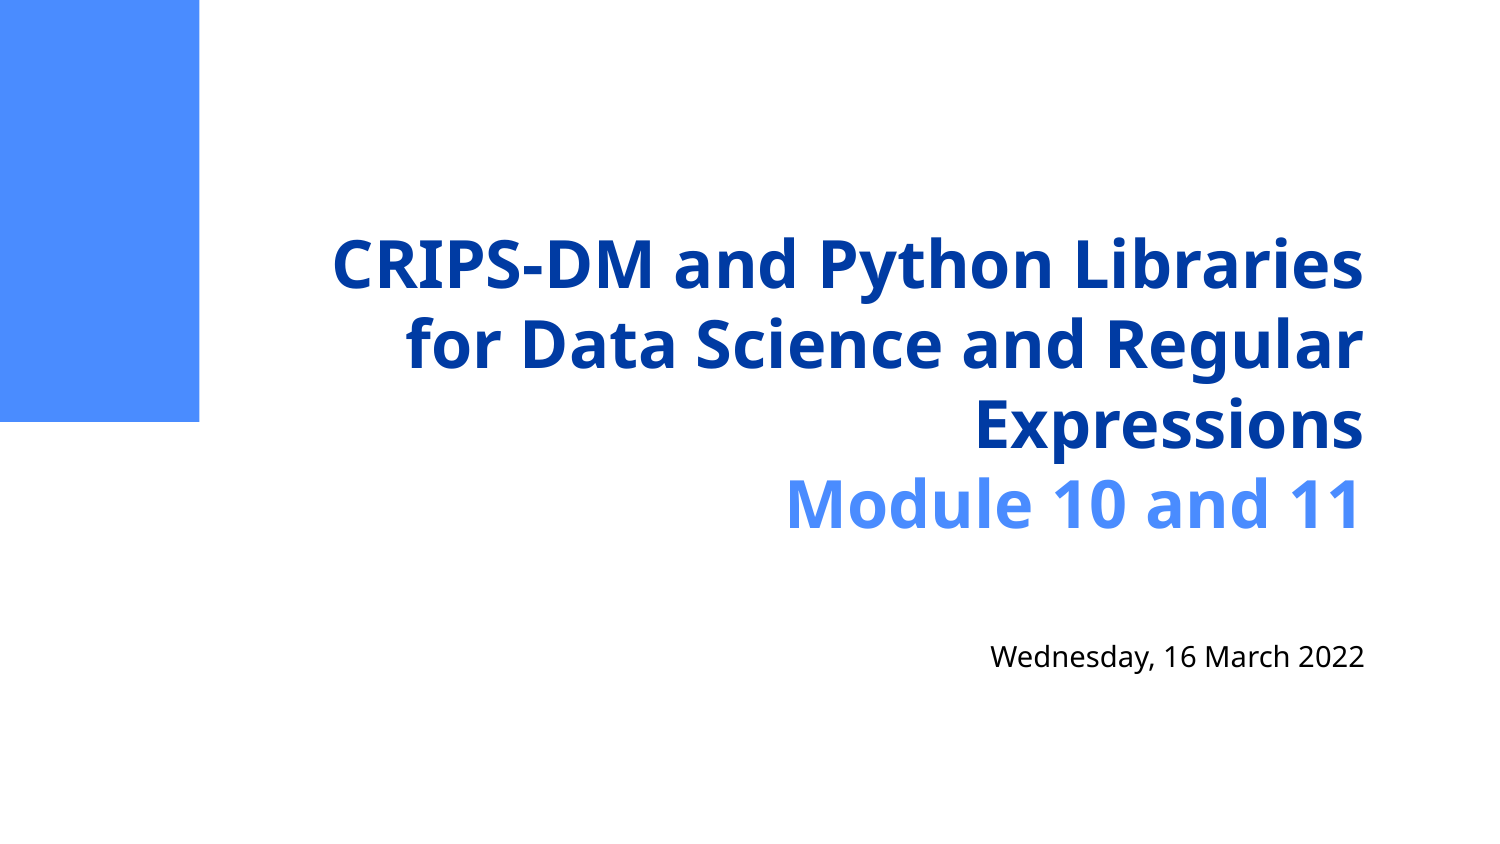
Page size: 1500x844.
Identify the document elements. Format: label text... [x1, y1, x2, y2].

title CRIPS-DM and Python Libraries for Data Science and Regular Expressions Module 10 and 11 [304, 220, 1381, 557]
subtitle Wednesday, 16 March 2022 [269, 623, 1381, 715]
